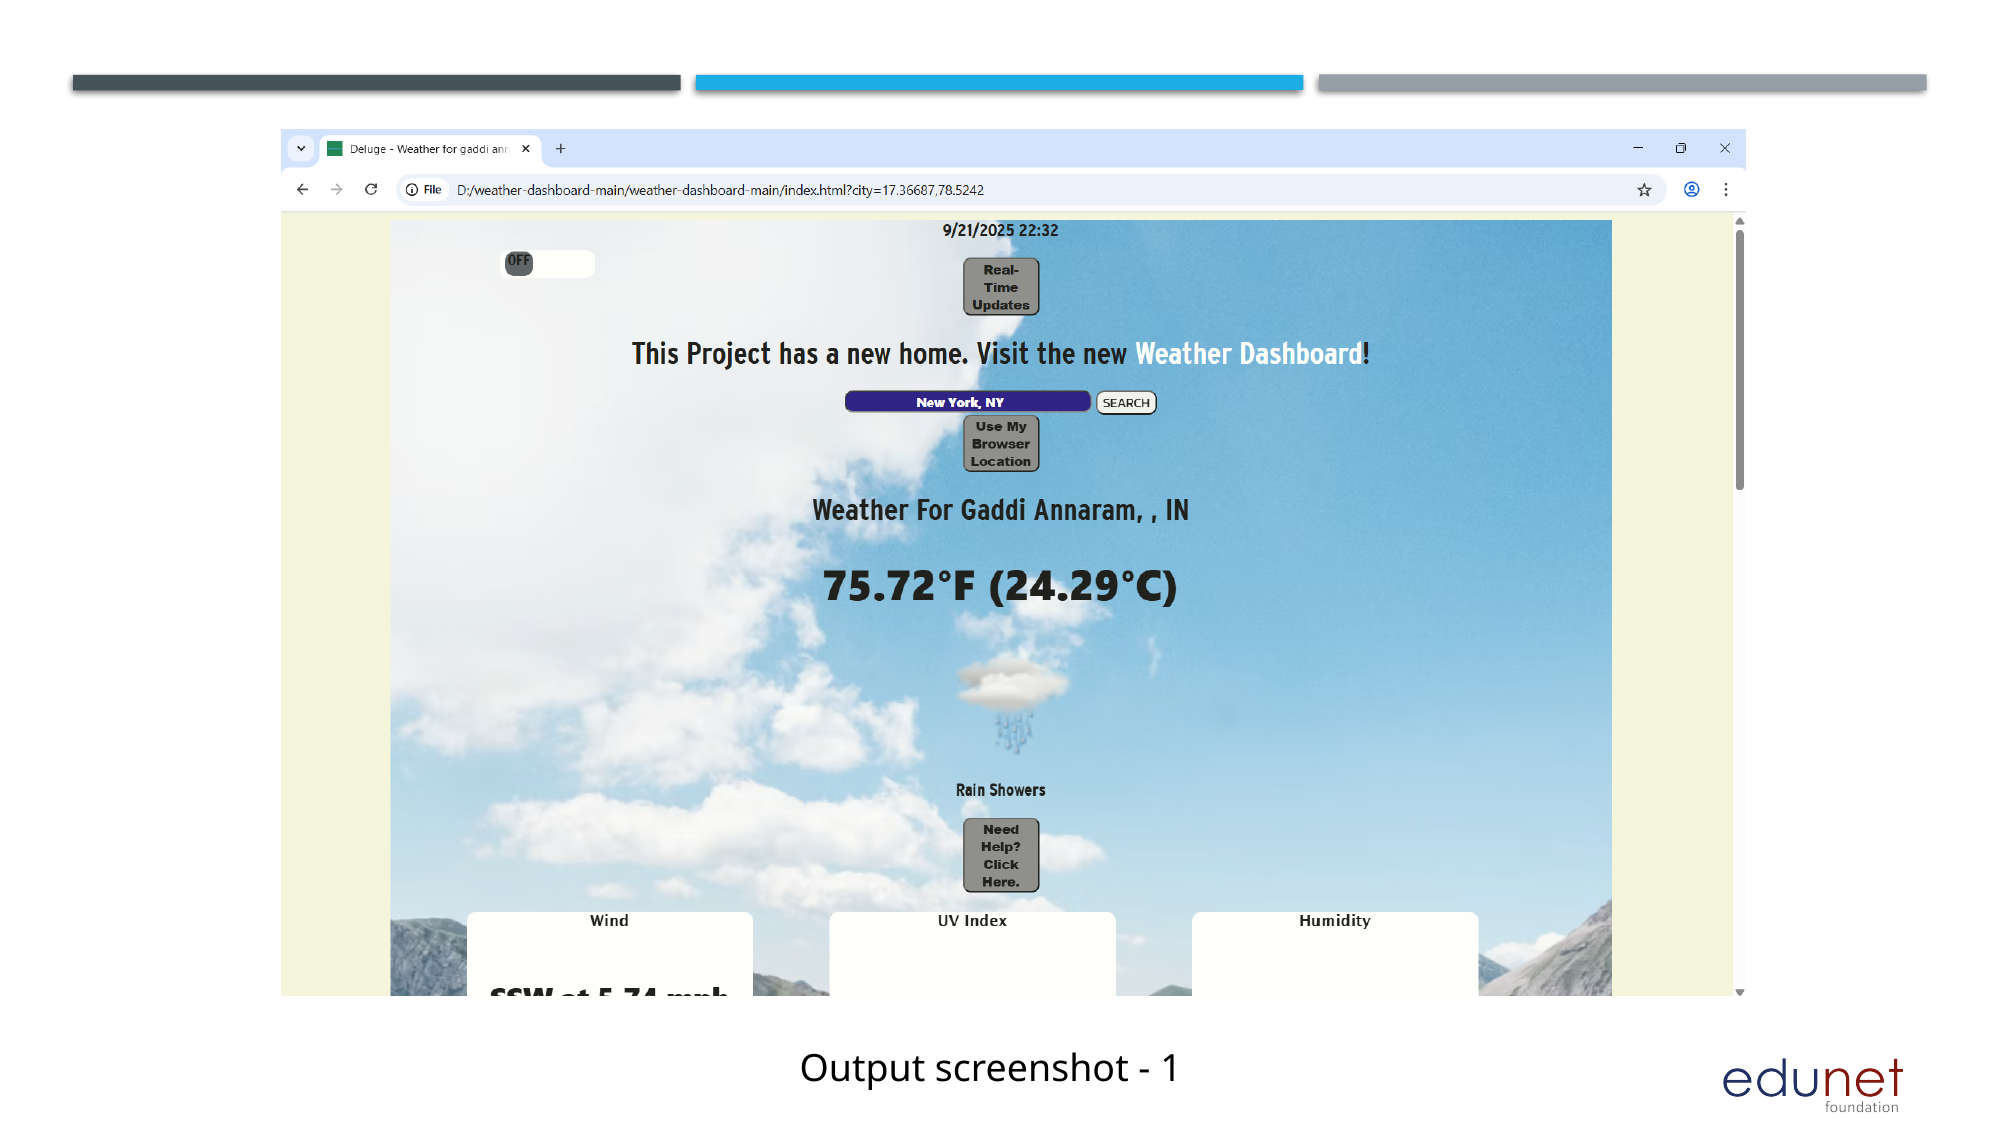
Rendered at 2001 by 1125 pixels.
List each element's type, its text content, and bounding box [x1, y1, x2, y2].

picture [1719, 1056, 1905, 1116]
picture [281, 128, 1747, 997]
text_box Output screenshot - 1 [784, 1036, 1216, 1096]
